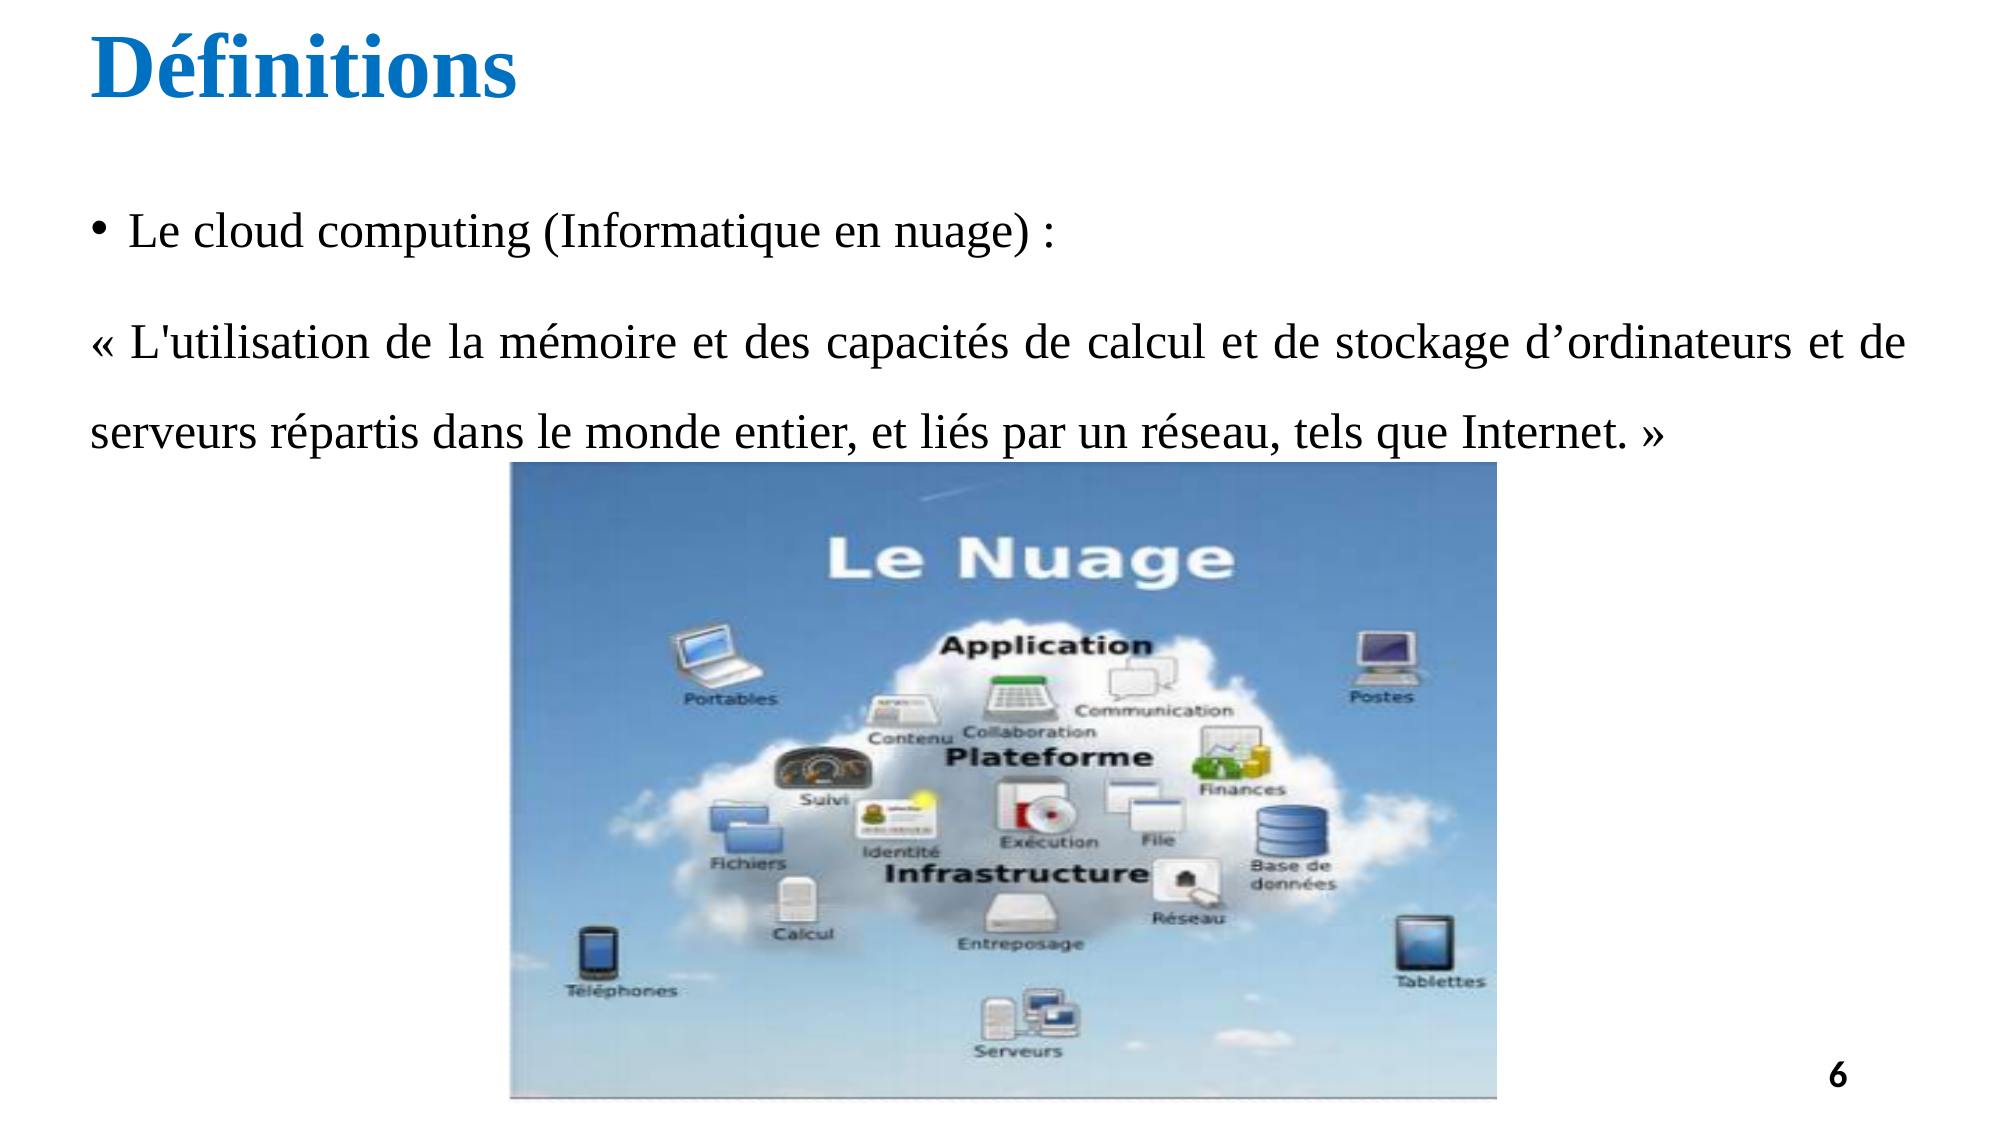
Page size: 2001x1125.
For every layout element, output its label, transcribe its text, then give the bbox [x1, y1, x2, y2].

title Définitions [75, 4, 1801, 131]
list Le cloud computing (Informatique en nuage) : « L'utilisation de la mémoire et des capacités de calcul et de stockage d’ordinateurs et de serveurs répartis dans le monde entier, et liés par un réseau, tels que Internet. » [75, 159, 1924, 1014]
picture [508, 462, 1497, 1103]
slide_number 6 [1497, 1042, 1863, 1103]
